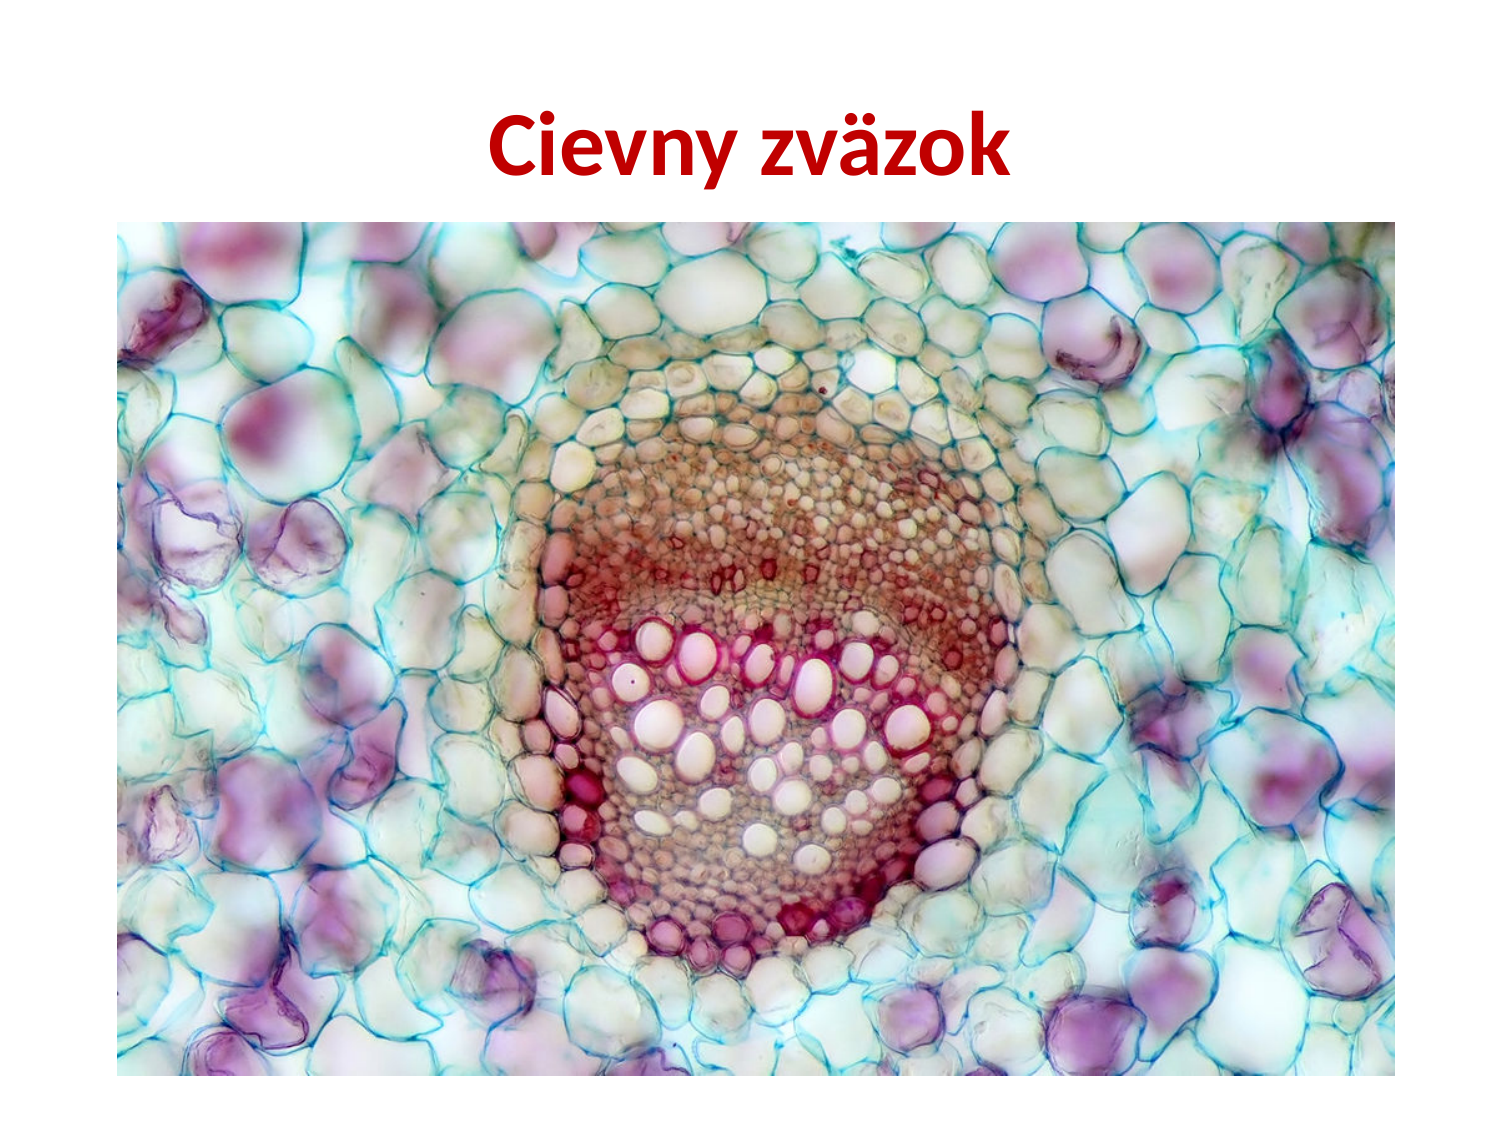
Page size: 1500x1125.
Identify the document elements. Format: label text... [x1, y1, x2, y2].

title Cievny zväzok [75, 45, 1425, 233]
picture [116, 222, 1395, 1077]
